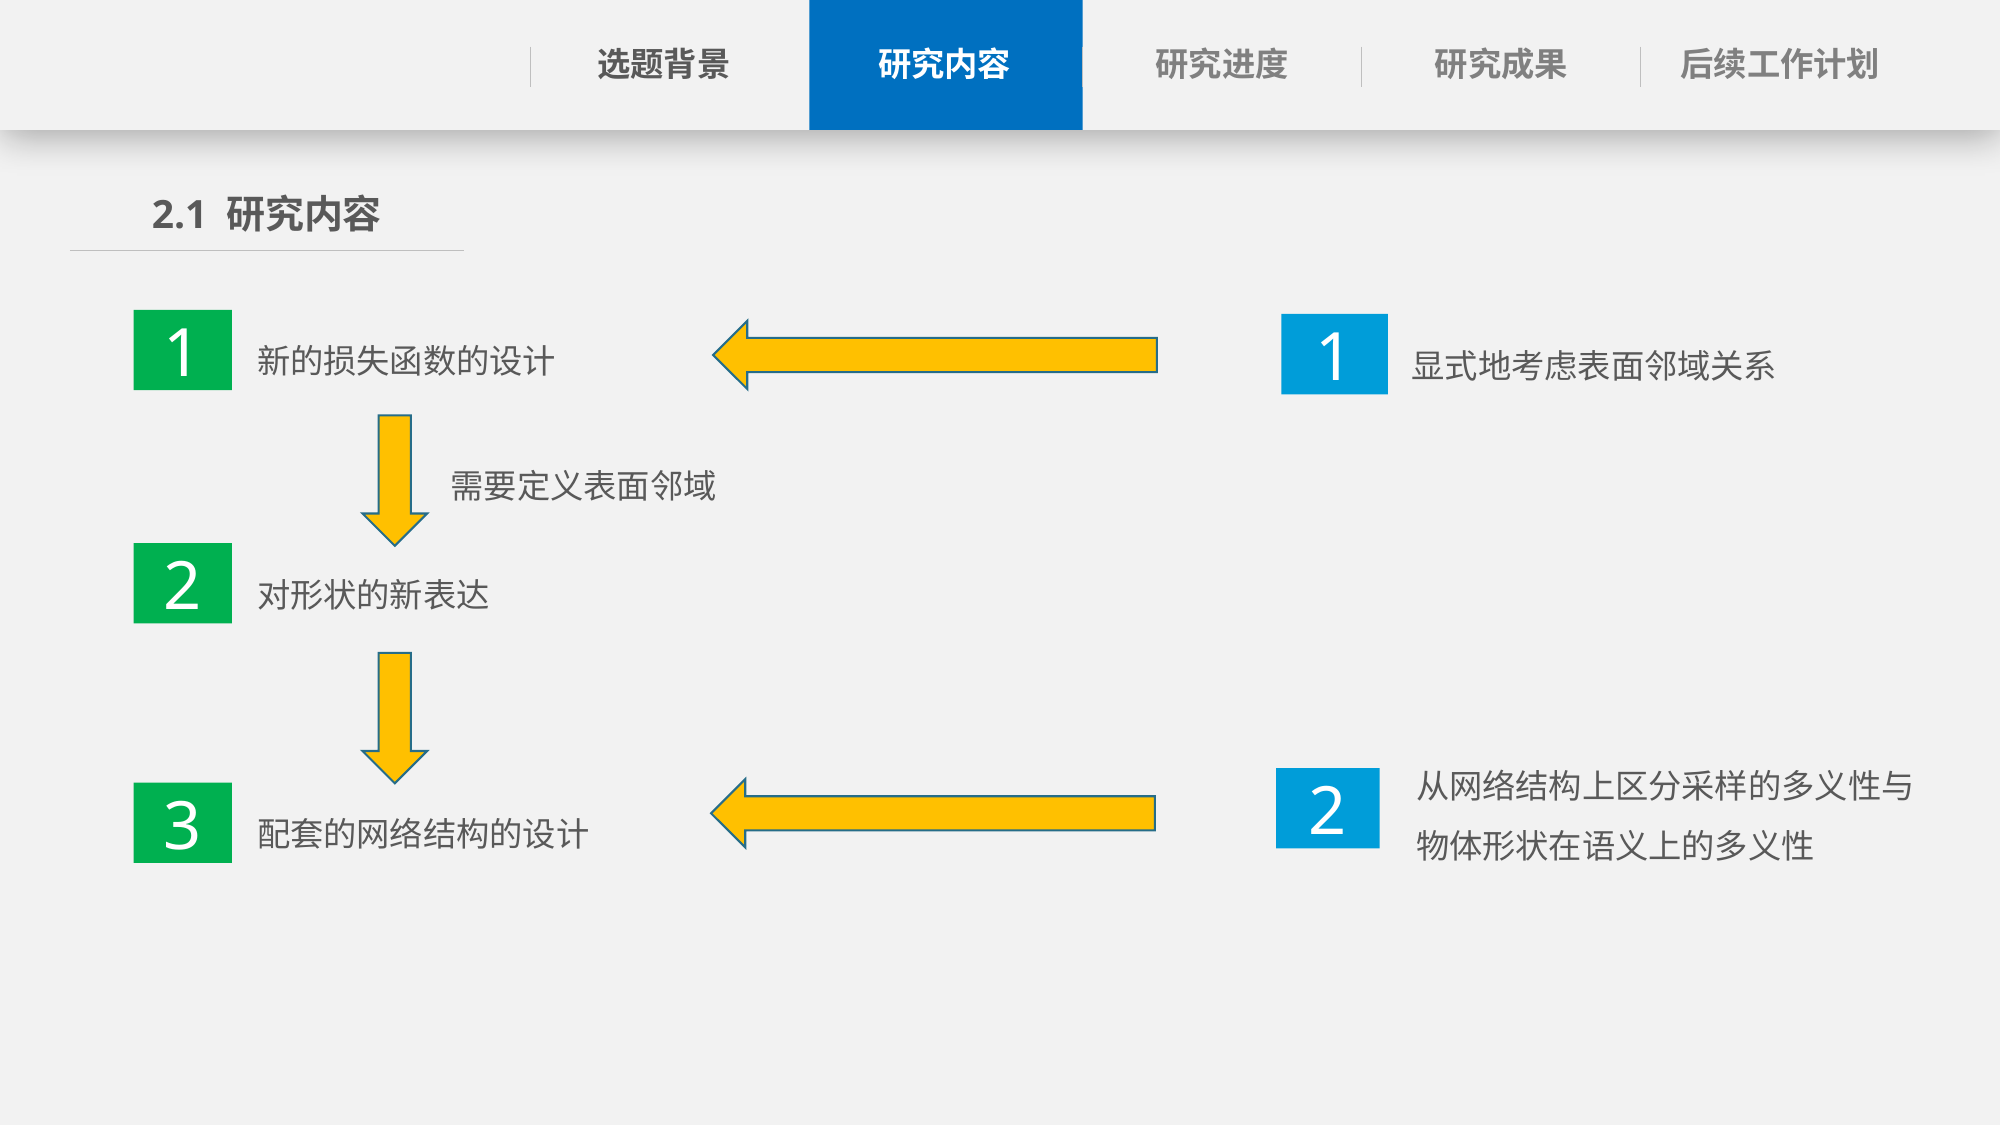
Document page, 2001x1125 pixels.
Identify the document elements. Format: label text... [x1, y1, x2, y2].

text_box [1281, 313, 1844, 395]
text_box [133, 309, 1150, 391]
text_box 选题背景 [553, 35, 775, 91]
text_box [133, 543, 1150, 624]
text_box [740, 776, 747, 782]
text_box 后续工作计划 [1670, 35, 1891, 91]
text_box [808, 0, 1084, 131]
text_box 需要定义表面邻域 [436, 438, 759, 513]
text_box 研究内容 [823, 35, 1066, 91]
text_box [359, 414, 430, 543]
text_box 2.1 研究内容 [111, 181, 422, 245]
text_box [133, 782, 1150, 864]
text_box [0, 0, 808, 131]
text_box 研究成果 [1391, 35, 1612, 91]
text_box [1084, 0, 2000, 131]
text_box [1276, 737, 1962, 874]
text_box [359, 651, 430, 782]
text_box [1150, 336, 1158, 374]
text_box [1150, 795, 1156, 832]
text_box 研究进度 [1111, 35, 1333, 91]
